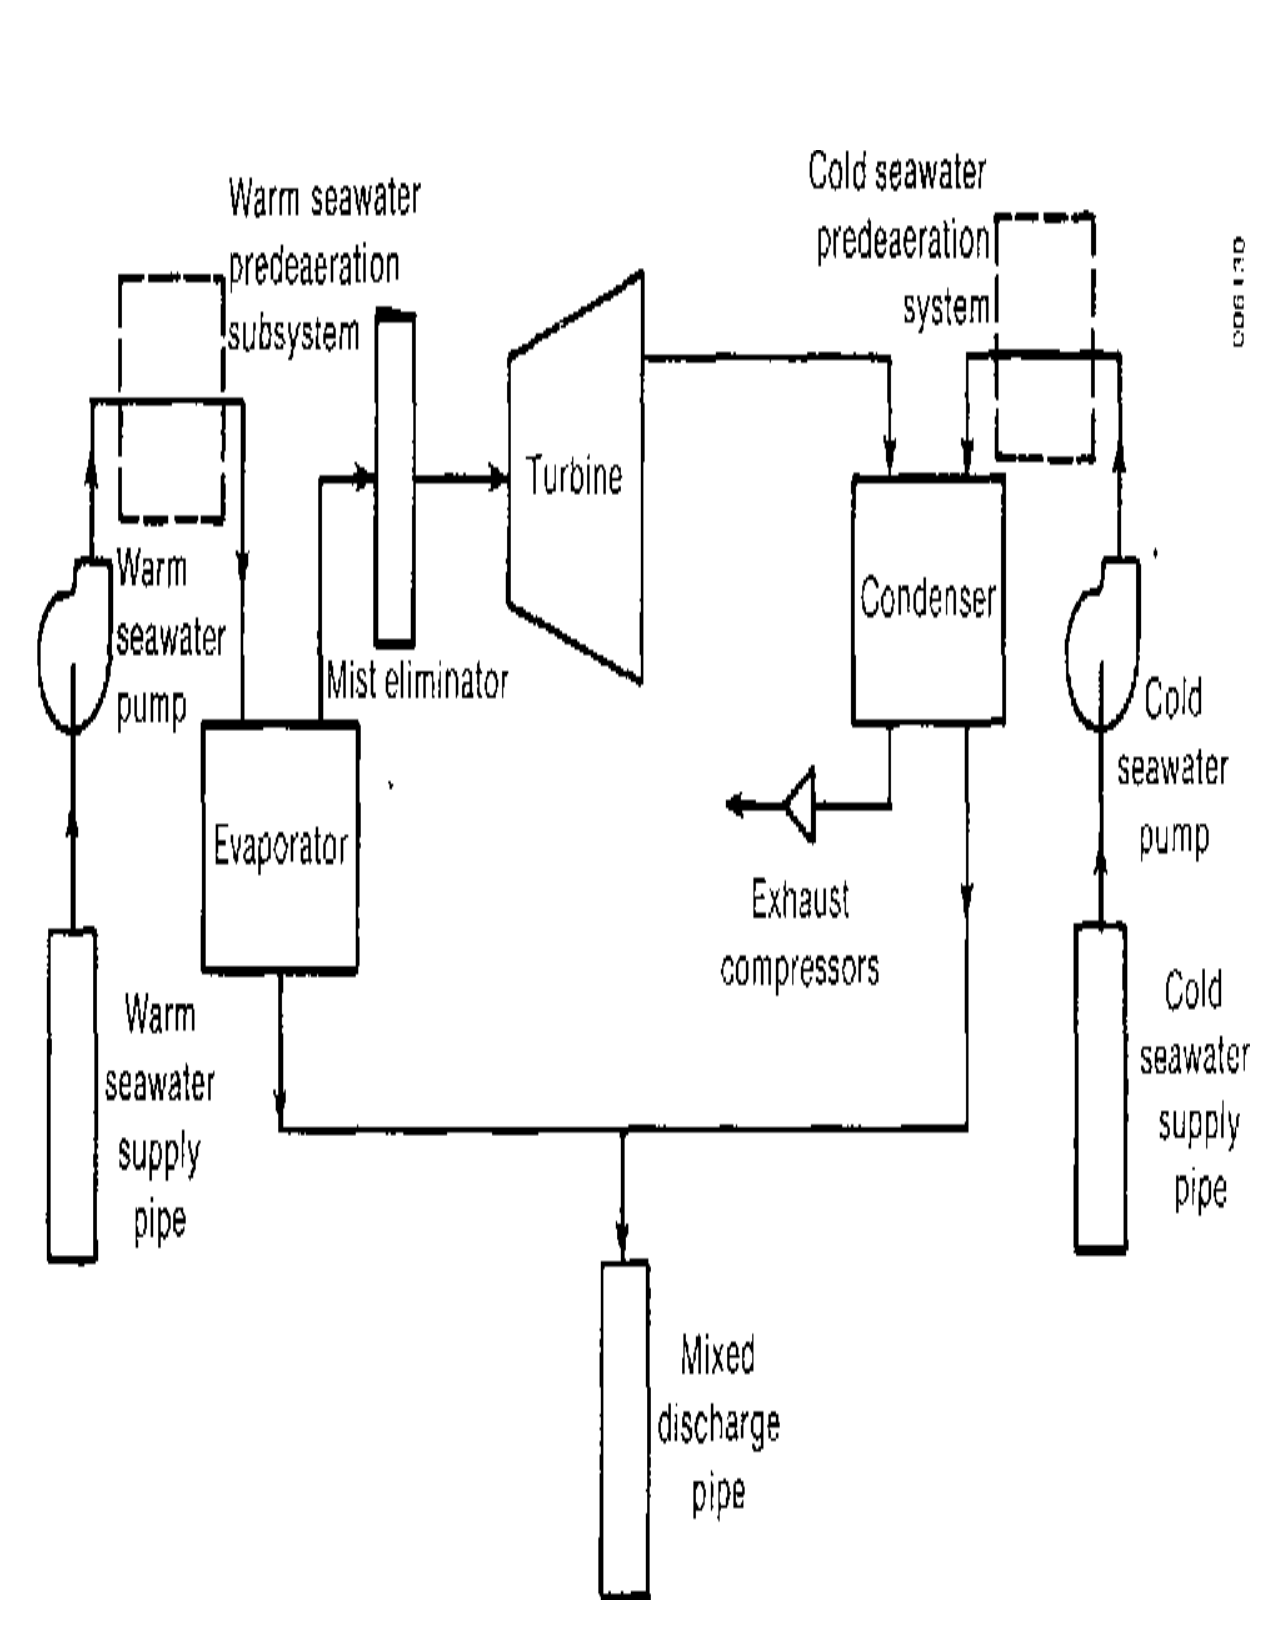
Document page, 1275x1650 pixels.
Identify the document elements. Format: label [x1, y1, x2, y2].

text_box [37, 150, 1250, 1600]
